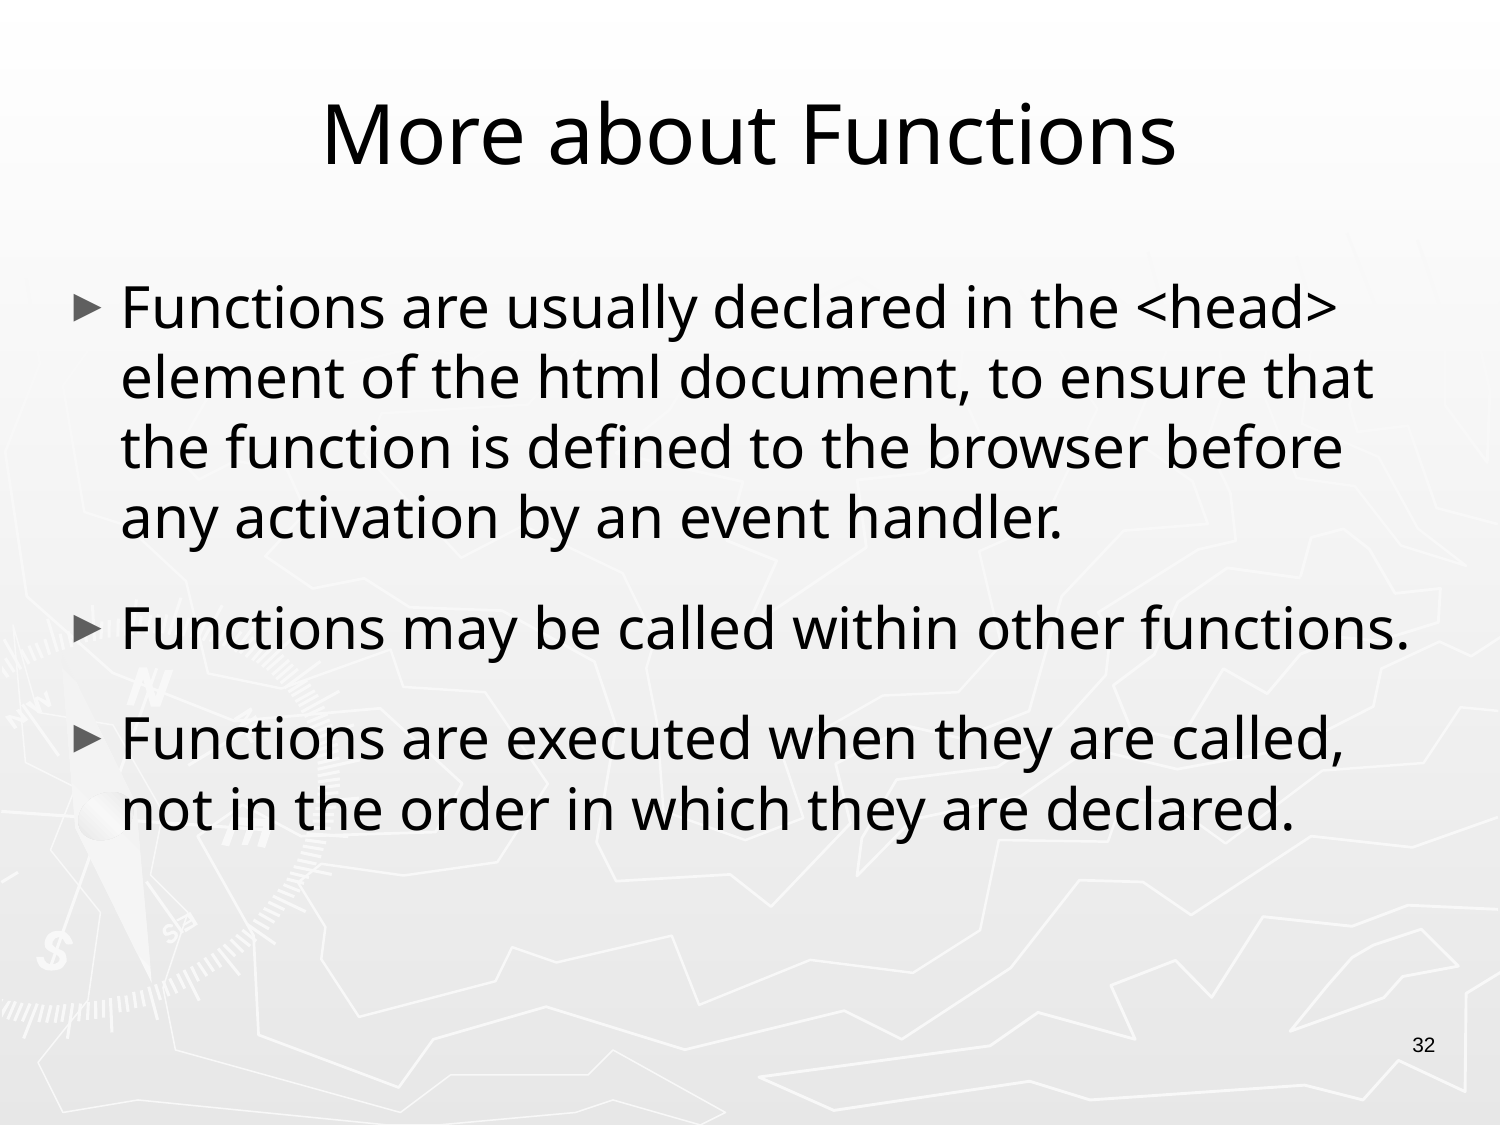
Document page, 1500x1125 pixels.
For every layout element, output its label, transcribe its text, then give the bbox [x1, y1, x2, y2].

list Functions are usually declared in the <head> element of the html document, to ensure that the function is defined to the browser before any activation by an event handler. Functions may be called within other functions. Functions are executed when they are called, not in the order in which they are declared. [49, 262, 1451, 1001]
slide_number 32 [1074, 1024, 1451, 1103]
title More about Functions [49, 37, 1451, 225]
